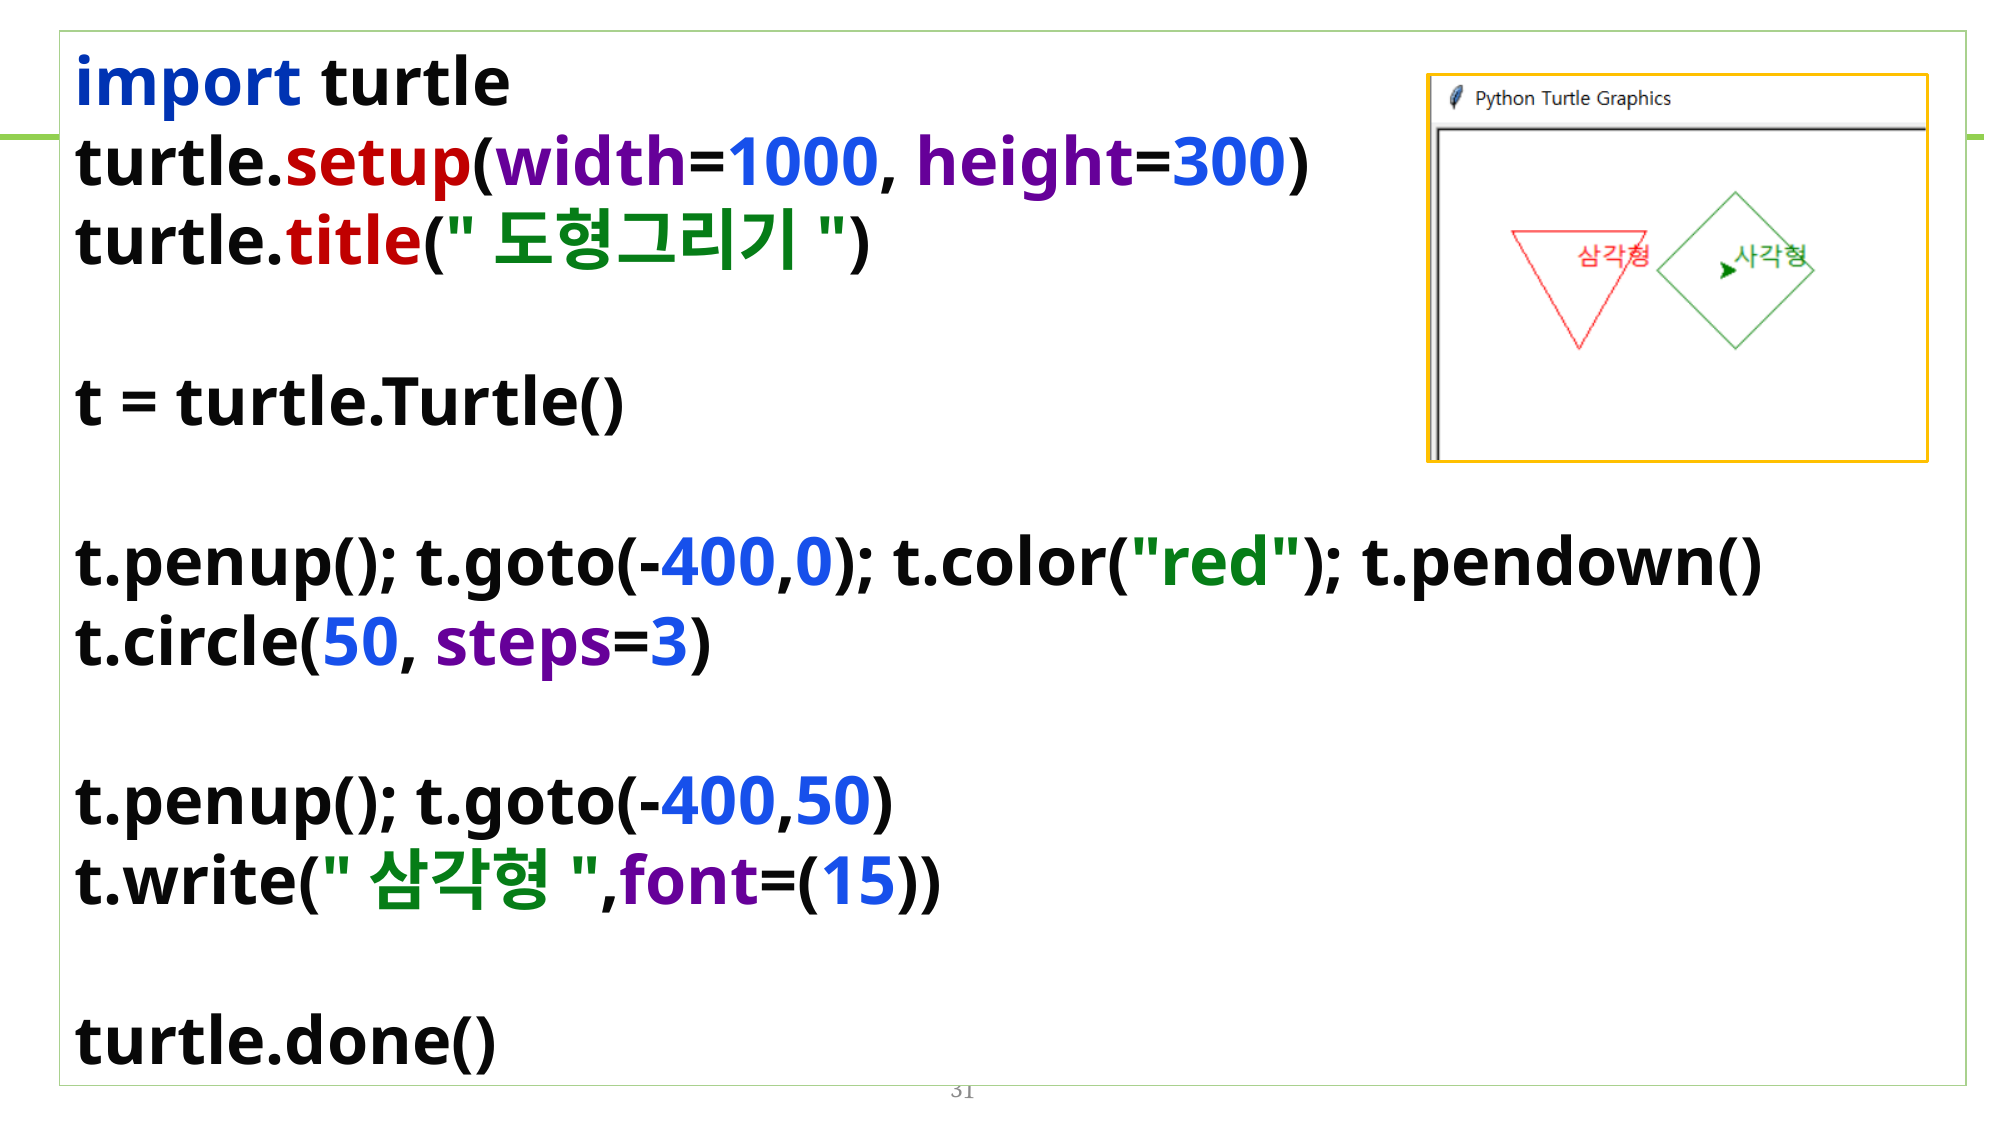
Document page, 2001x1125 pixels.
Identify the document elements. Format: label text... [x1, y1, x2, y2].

picture [1429, 75, 1926, 461]
text_box import turtle turtle.setup(width=1000, height=300) turtle.title("도형그리기") t = turtle.Turtle() t.penup(); t.goto(-400,0); t.color("red"); t.pendown() t.circle(50, steps=3) t.penup(); t.goto(-400,50) t.write("삼각형",font=(15)) turtle.done() [59, 31, 1967, 1086]
slide_number 31 [911, 1086, 1015, 1116]
